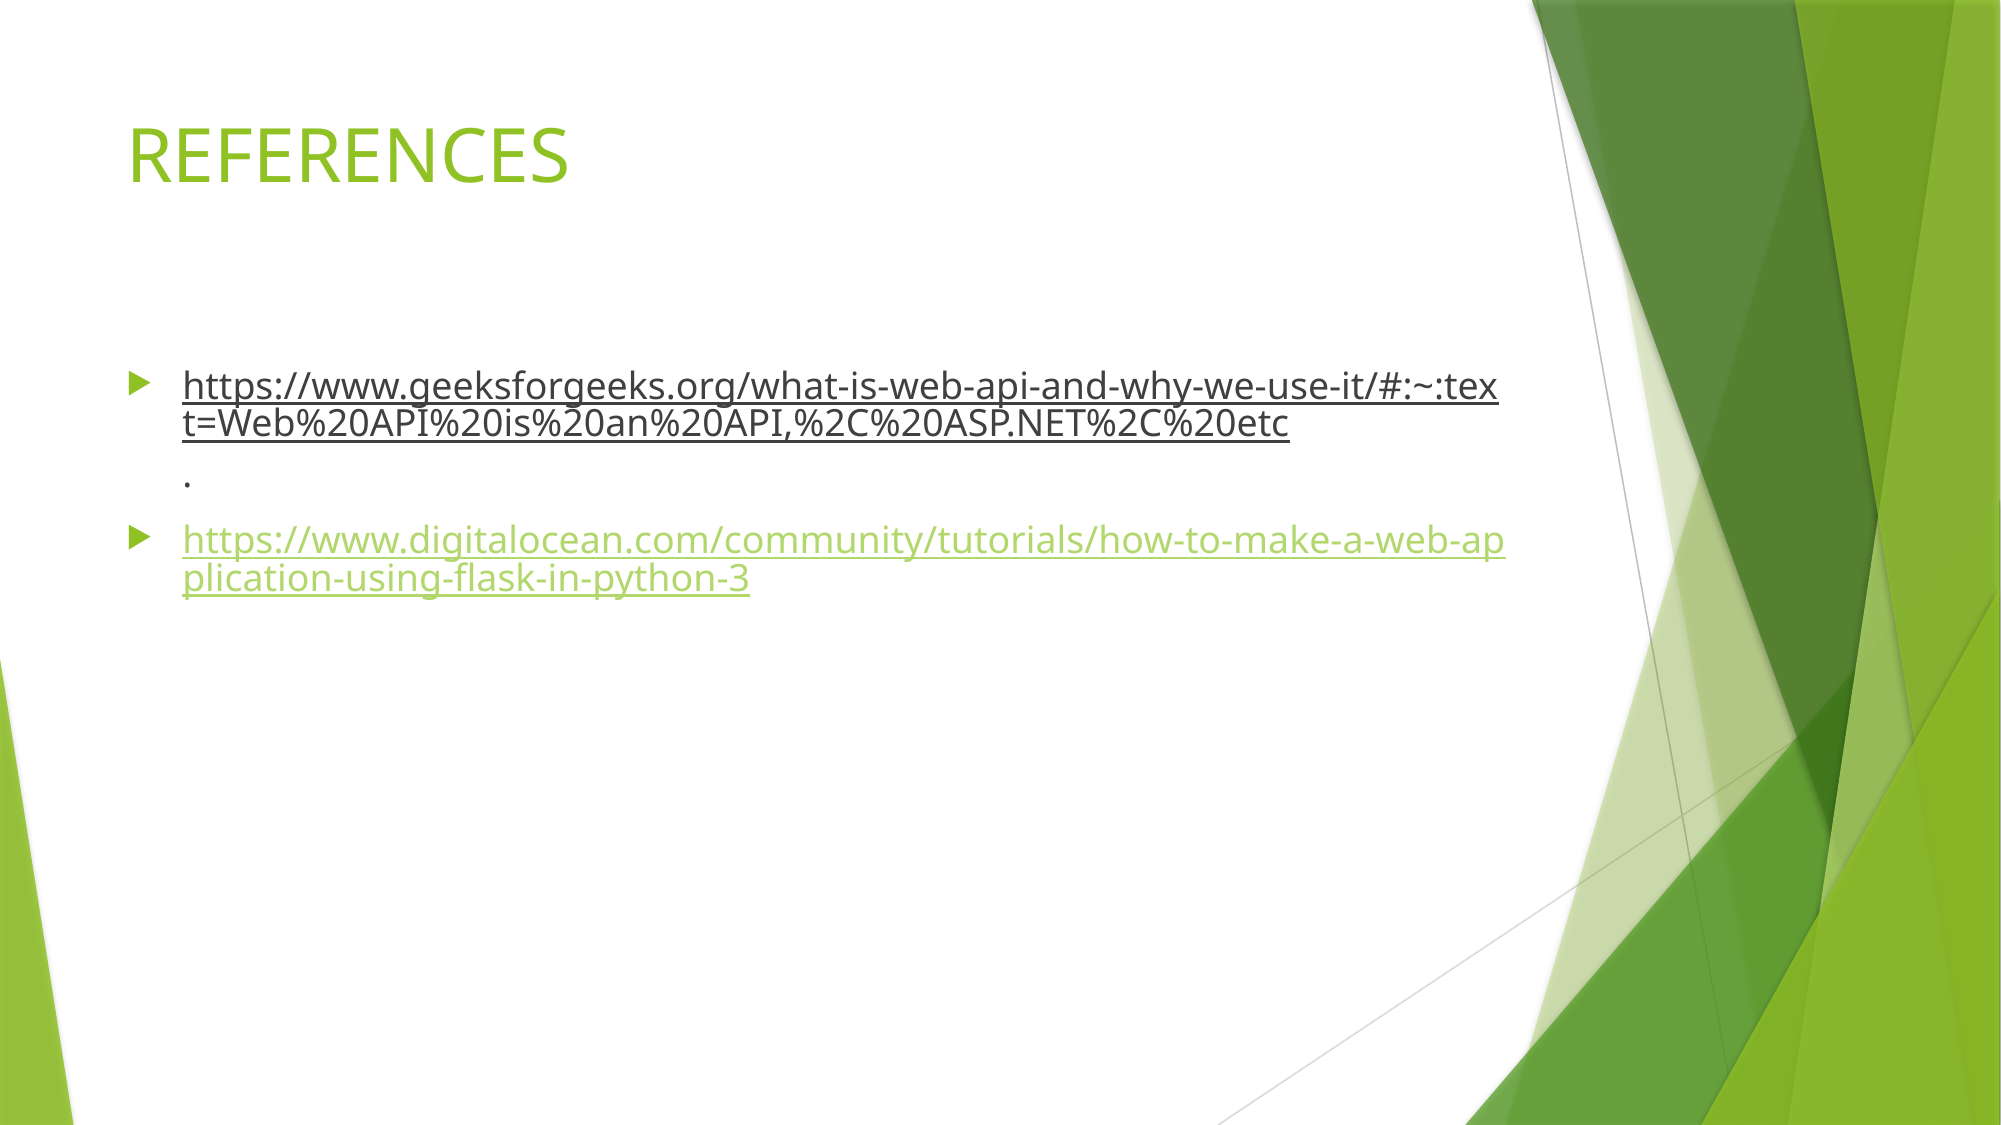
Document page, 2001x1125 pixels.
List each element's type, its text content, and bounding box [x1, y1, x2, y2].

title REFERENCES [111, 99, 1522, 317]
list https://www.geeksforgeeks.org/what-is-web-api-and-why-we-use-it/#:~:text=Web%20API%20is%20an%20API,%2C%20ASP.NET%2C%20etc. https://www.digitalocean.com/community/tutorials/how-to-make-a-web-application-using-flask-in-python-3 [111, 354, 1522, 992]
